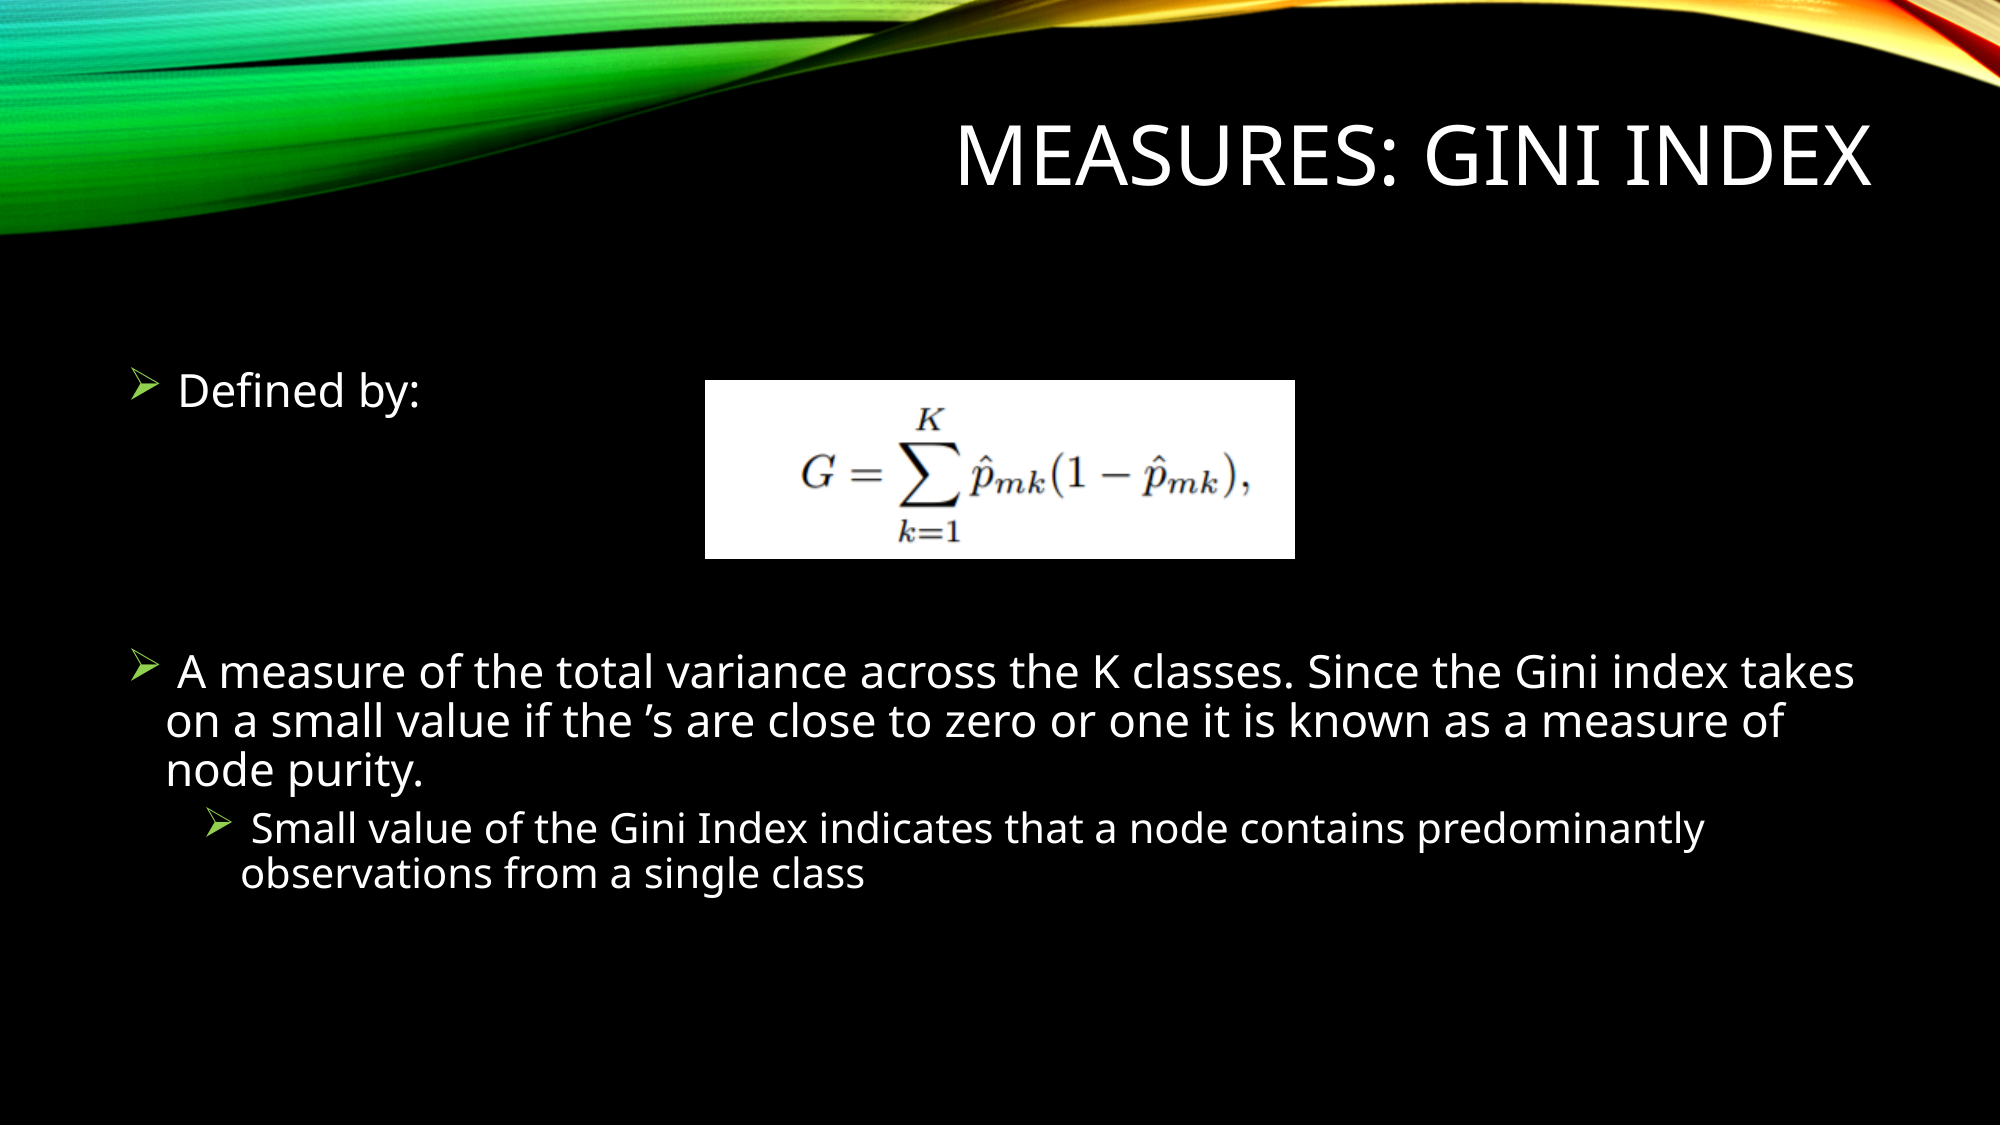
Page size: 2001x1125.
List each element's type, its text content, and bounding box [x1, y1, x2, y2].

title MEASURES: gINI INDEX [474, 52, 1888, 265]
picture [705, 380, 1295, 559]
picture [0, 0, 2000, 237]
